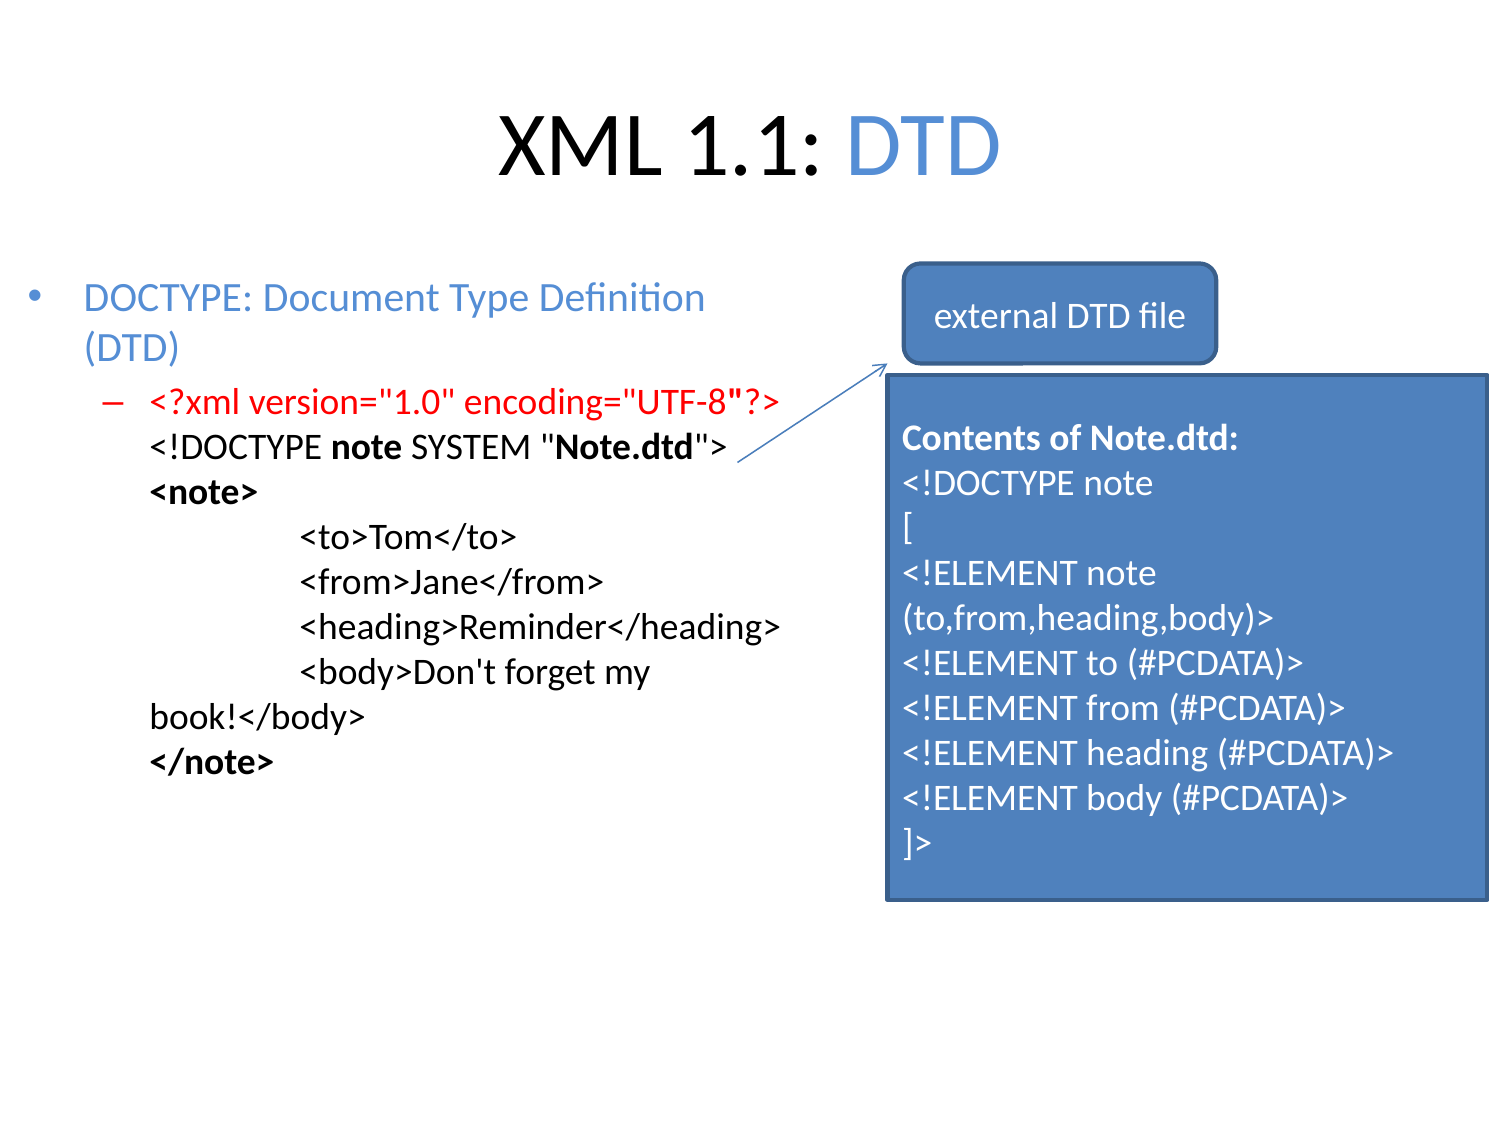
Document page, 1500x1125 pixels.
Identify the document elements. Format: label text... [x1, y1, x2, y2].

text_box Contents of Note.dtd: <!DOCTYPE note [ <!ELEMENT note (to,from,heading,body)> <!ELEMENT to (#PCDATA)> <!ELEMENT from (#PCDATA)> <!ELEMENT heading (#PCDATA)> <!ELEMENT body (#PCDATA)> ]> [885, 373, 1489, 902]
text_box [737, 363, 888, 463]
list DOCTYPE: Document Type Definition (DTD) <?xml version="1.0" encoding="UTF-8"?> <!DOCTYPE note SYSTEM "Note.dtd"> <note> <to>Tom</to> <from>Jane</from> <heading>Reminder</heading> <body>Don't forget my book!</body> </note> [12, 262, 825, 1005]
text_box external DTD file [901, 261, 1219, 366]
title XML 1.1: DTD [75, 45, 1425, 233]
